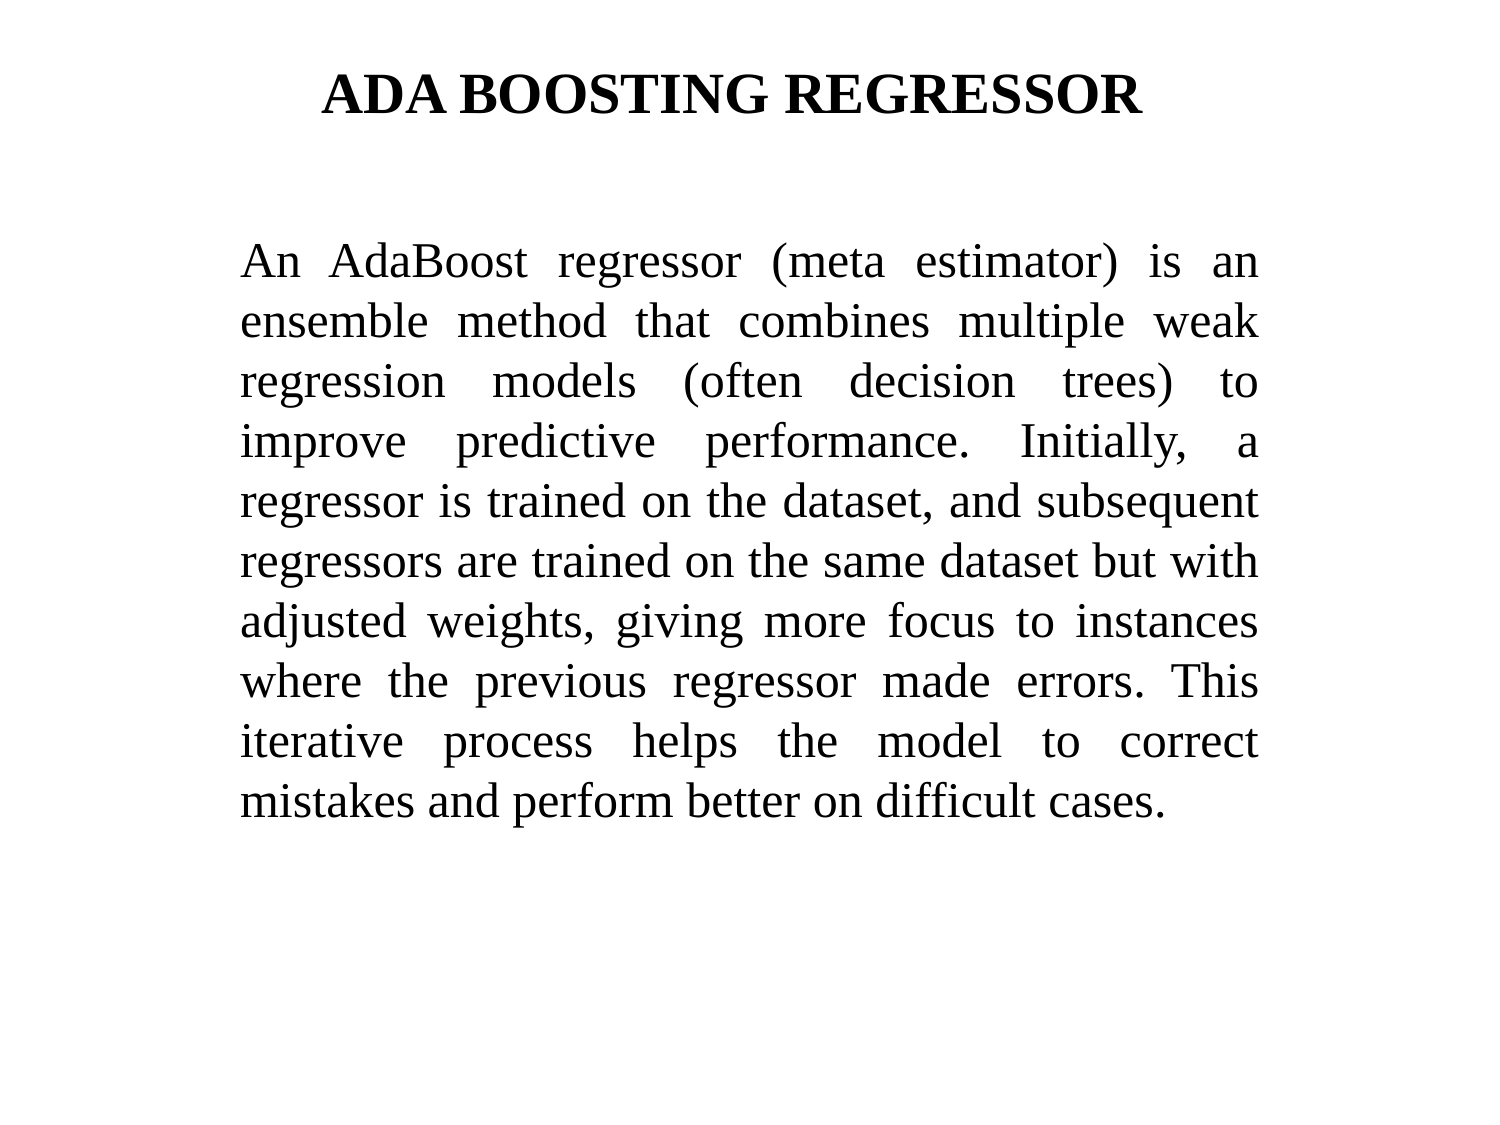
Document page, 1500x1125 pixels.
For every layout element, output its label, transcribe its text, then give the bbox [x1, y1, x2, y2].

title ADA BOOSTING REGRESSOR [112, 42, 1353, 138]
subtitle An AdaBoost regressor (meta estimator) is an ensemble method that combines multiple weak regression models (often decision trees) to improve predictive performance. Initially, a regressor is trained on the dataset, and subsequent regressors are trained on the same dataset but with adjusted weights, giving more focus to instances where the previous regressor made errors. This iterative process helps the model to correct mistakes and perform better on difficult cases. [225, 219, 1275, 925]
